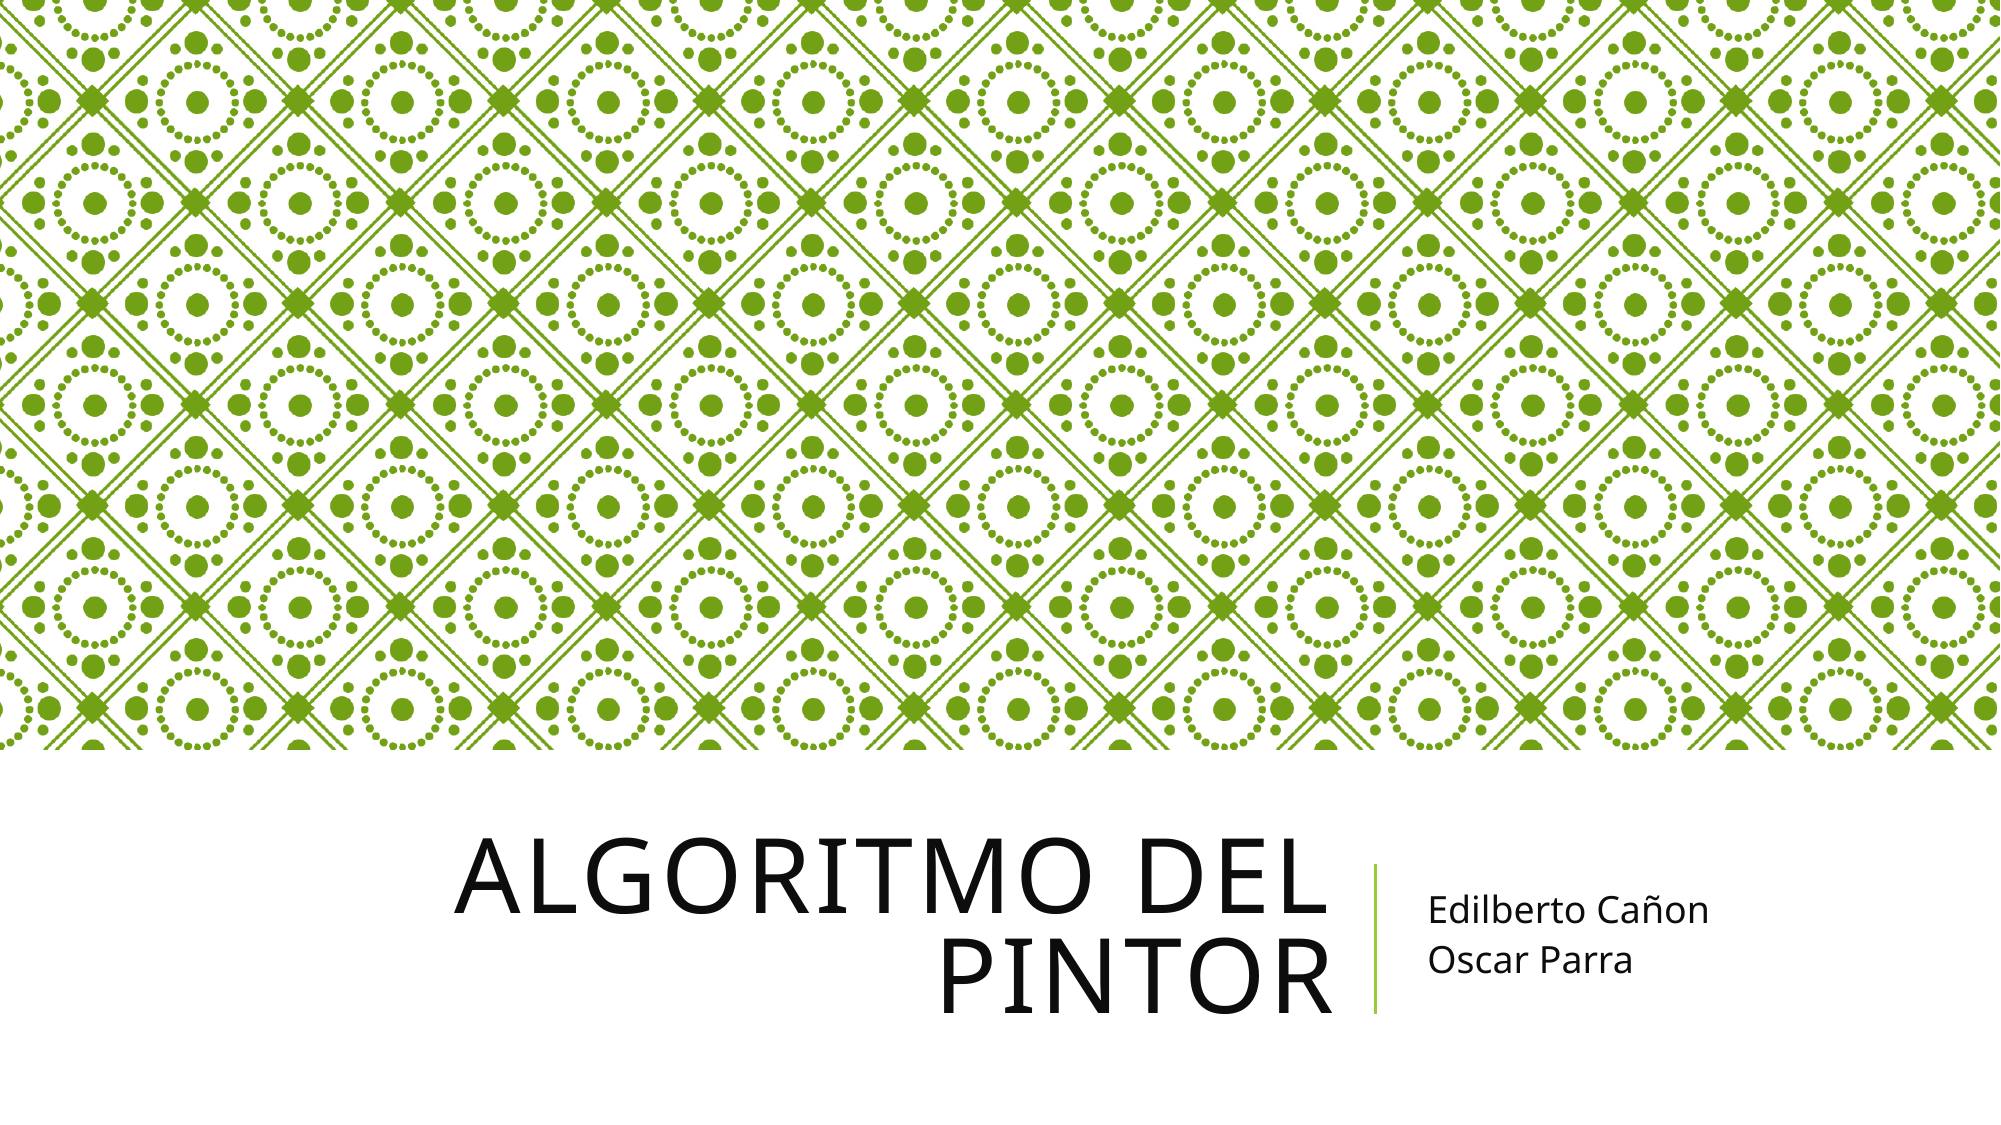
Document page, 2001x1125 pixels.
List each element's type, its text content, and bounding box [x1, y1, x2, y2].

subtitle Edilberto Cañon Oscar Parra [1412, 813, 1938, 1054]
title ALGOritmo del Pintor [75, 813, 1350, 1054]
